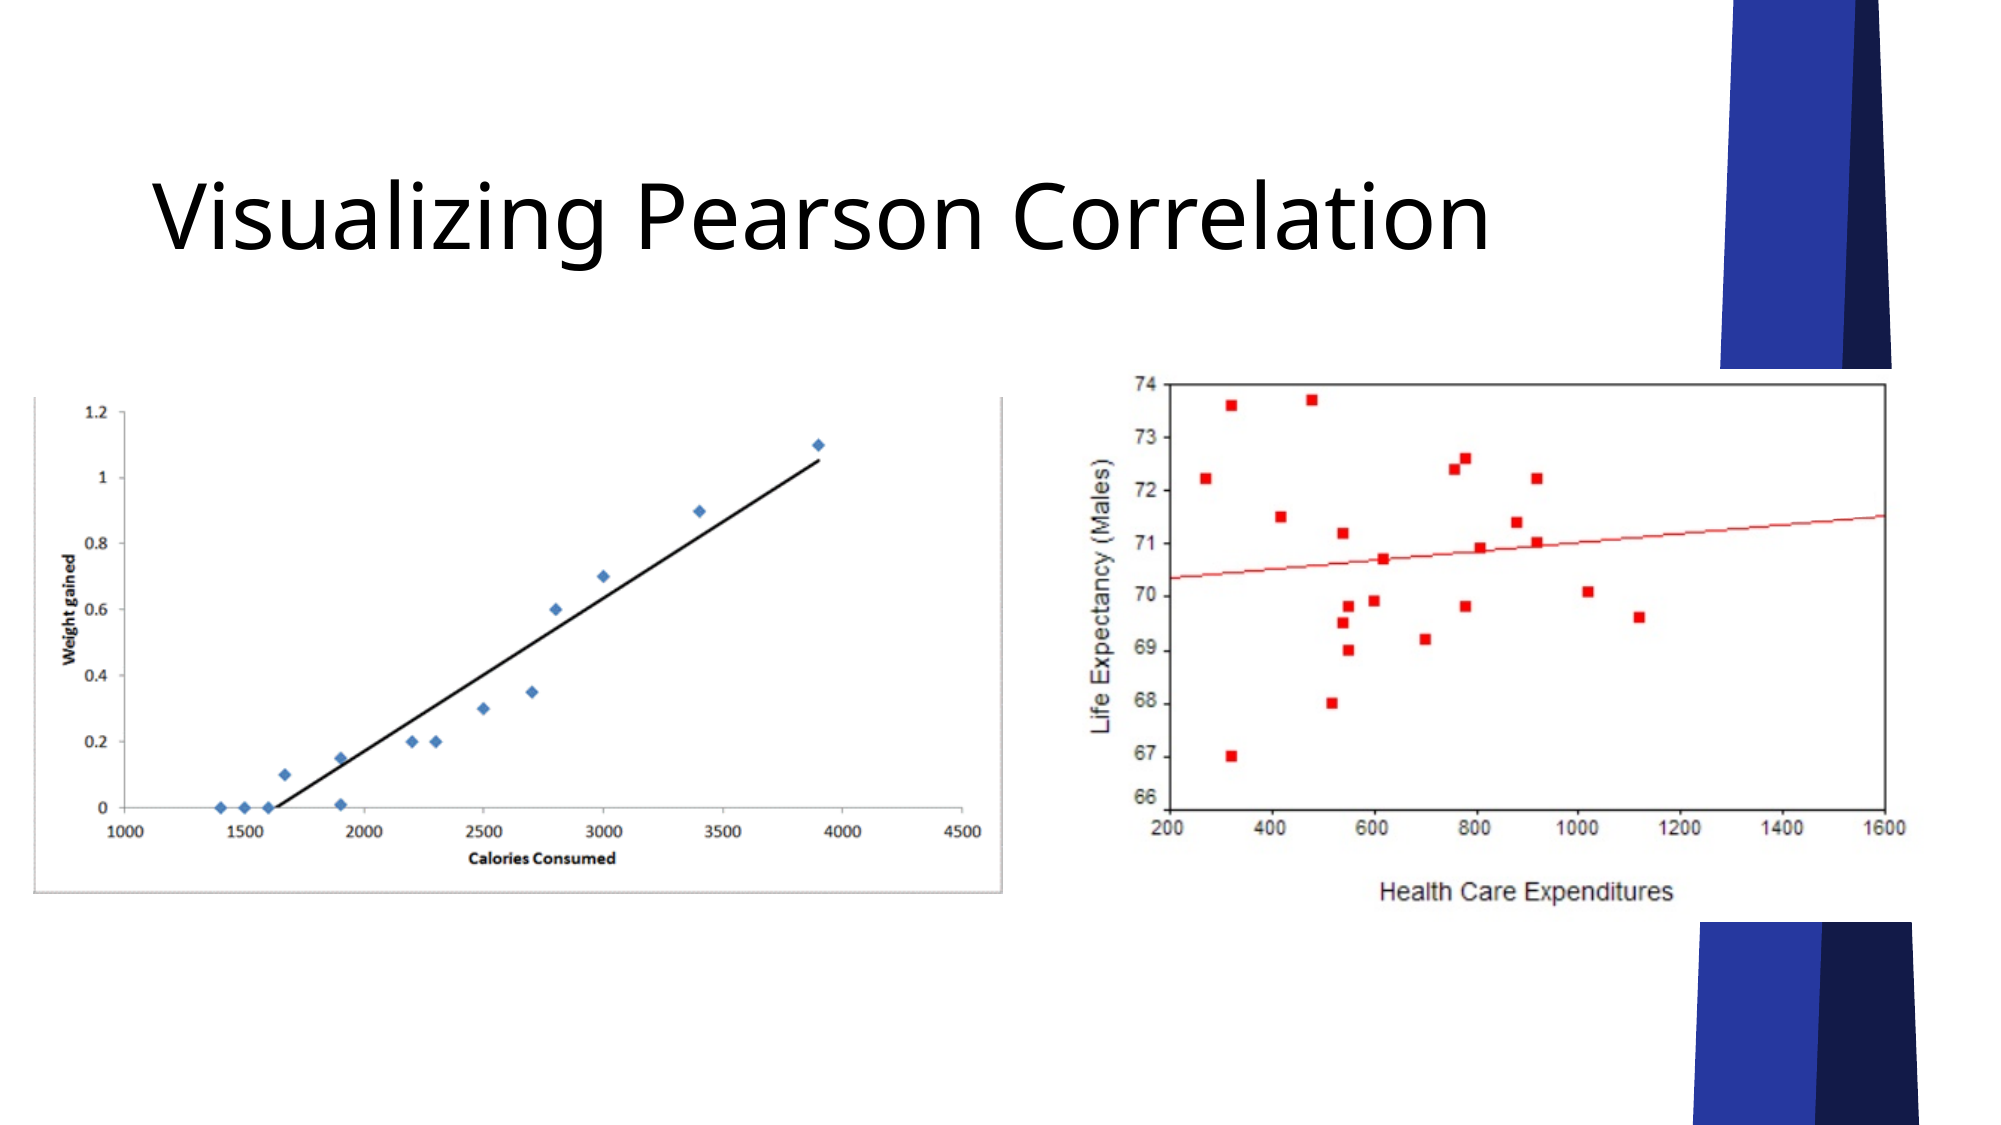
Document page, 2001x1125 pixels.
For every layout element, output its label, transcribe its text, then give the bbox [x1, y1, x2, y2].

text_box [1035, 368, 1967, 923]
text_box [32, 397, 1004, 894]
title Visualizing Pearson Correlation [137, 59, 1863, 278]
